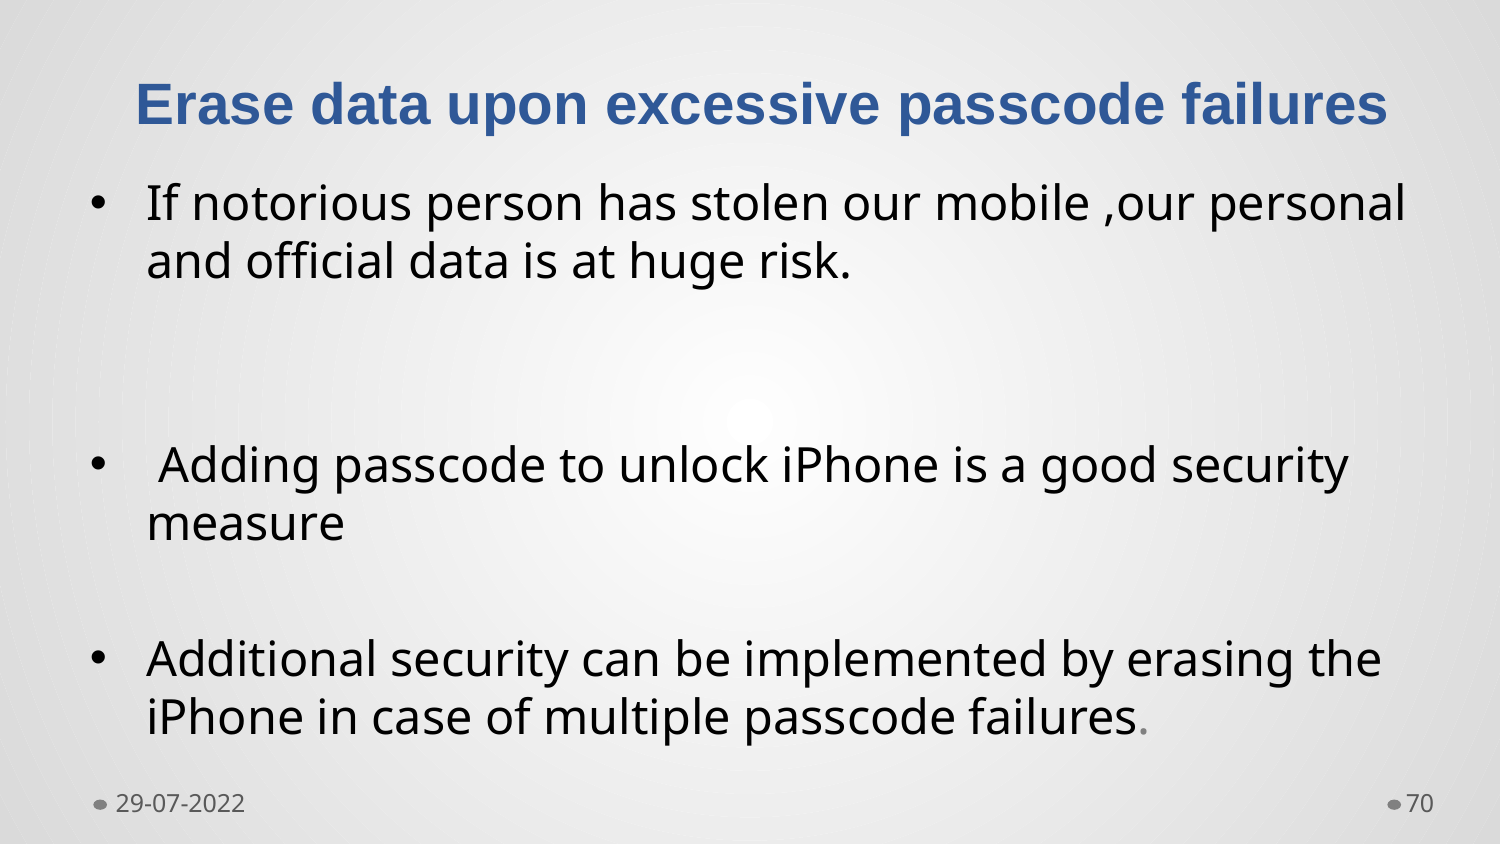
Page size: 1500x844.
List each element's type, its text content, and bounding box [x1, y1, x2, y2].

list If notorious person has stolen our mobile ,our personal and official data is at huge risk. Adding passcode to unlock iPhone is a good security measure Additional security can be implemented by erasing the iPhone in case of multiple passcode failures. [75, 164, 1425, 754]
title Erase data upon excessive passcode failures [88, 40, 1439, 144]
slide_number 70 [1401, 782, 1494, 827]
footer 29-07-2022 [108, 782, 576, 827]
